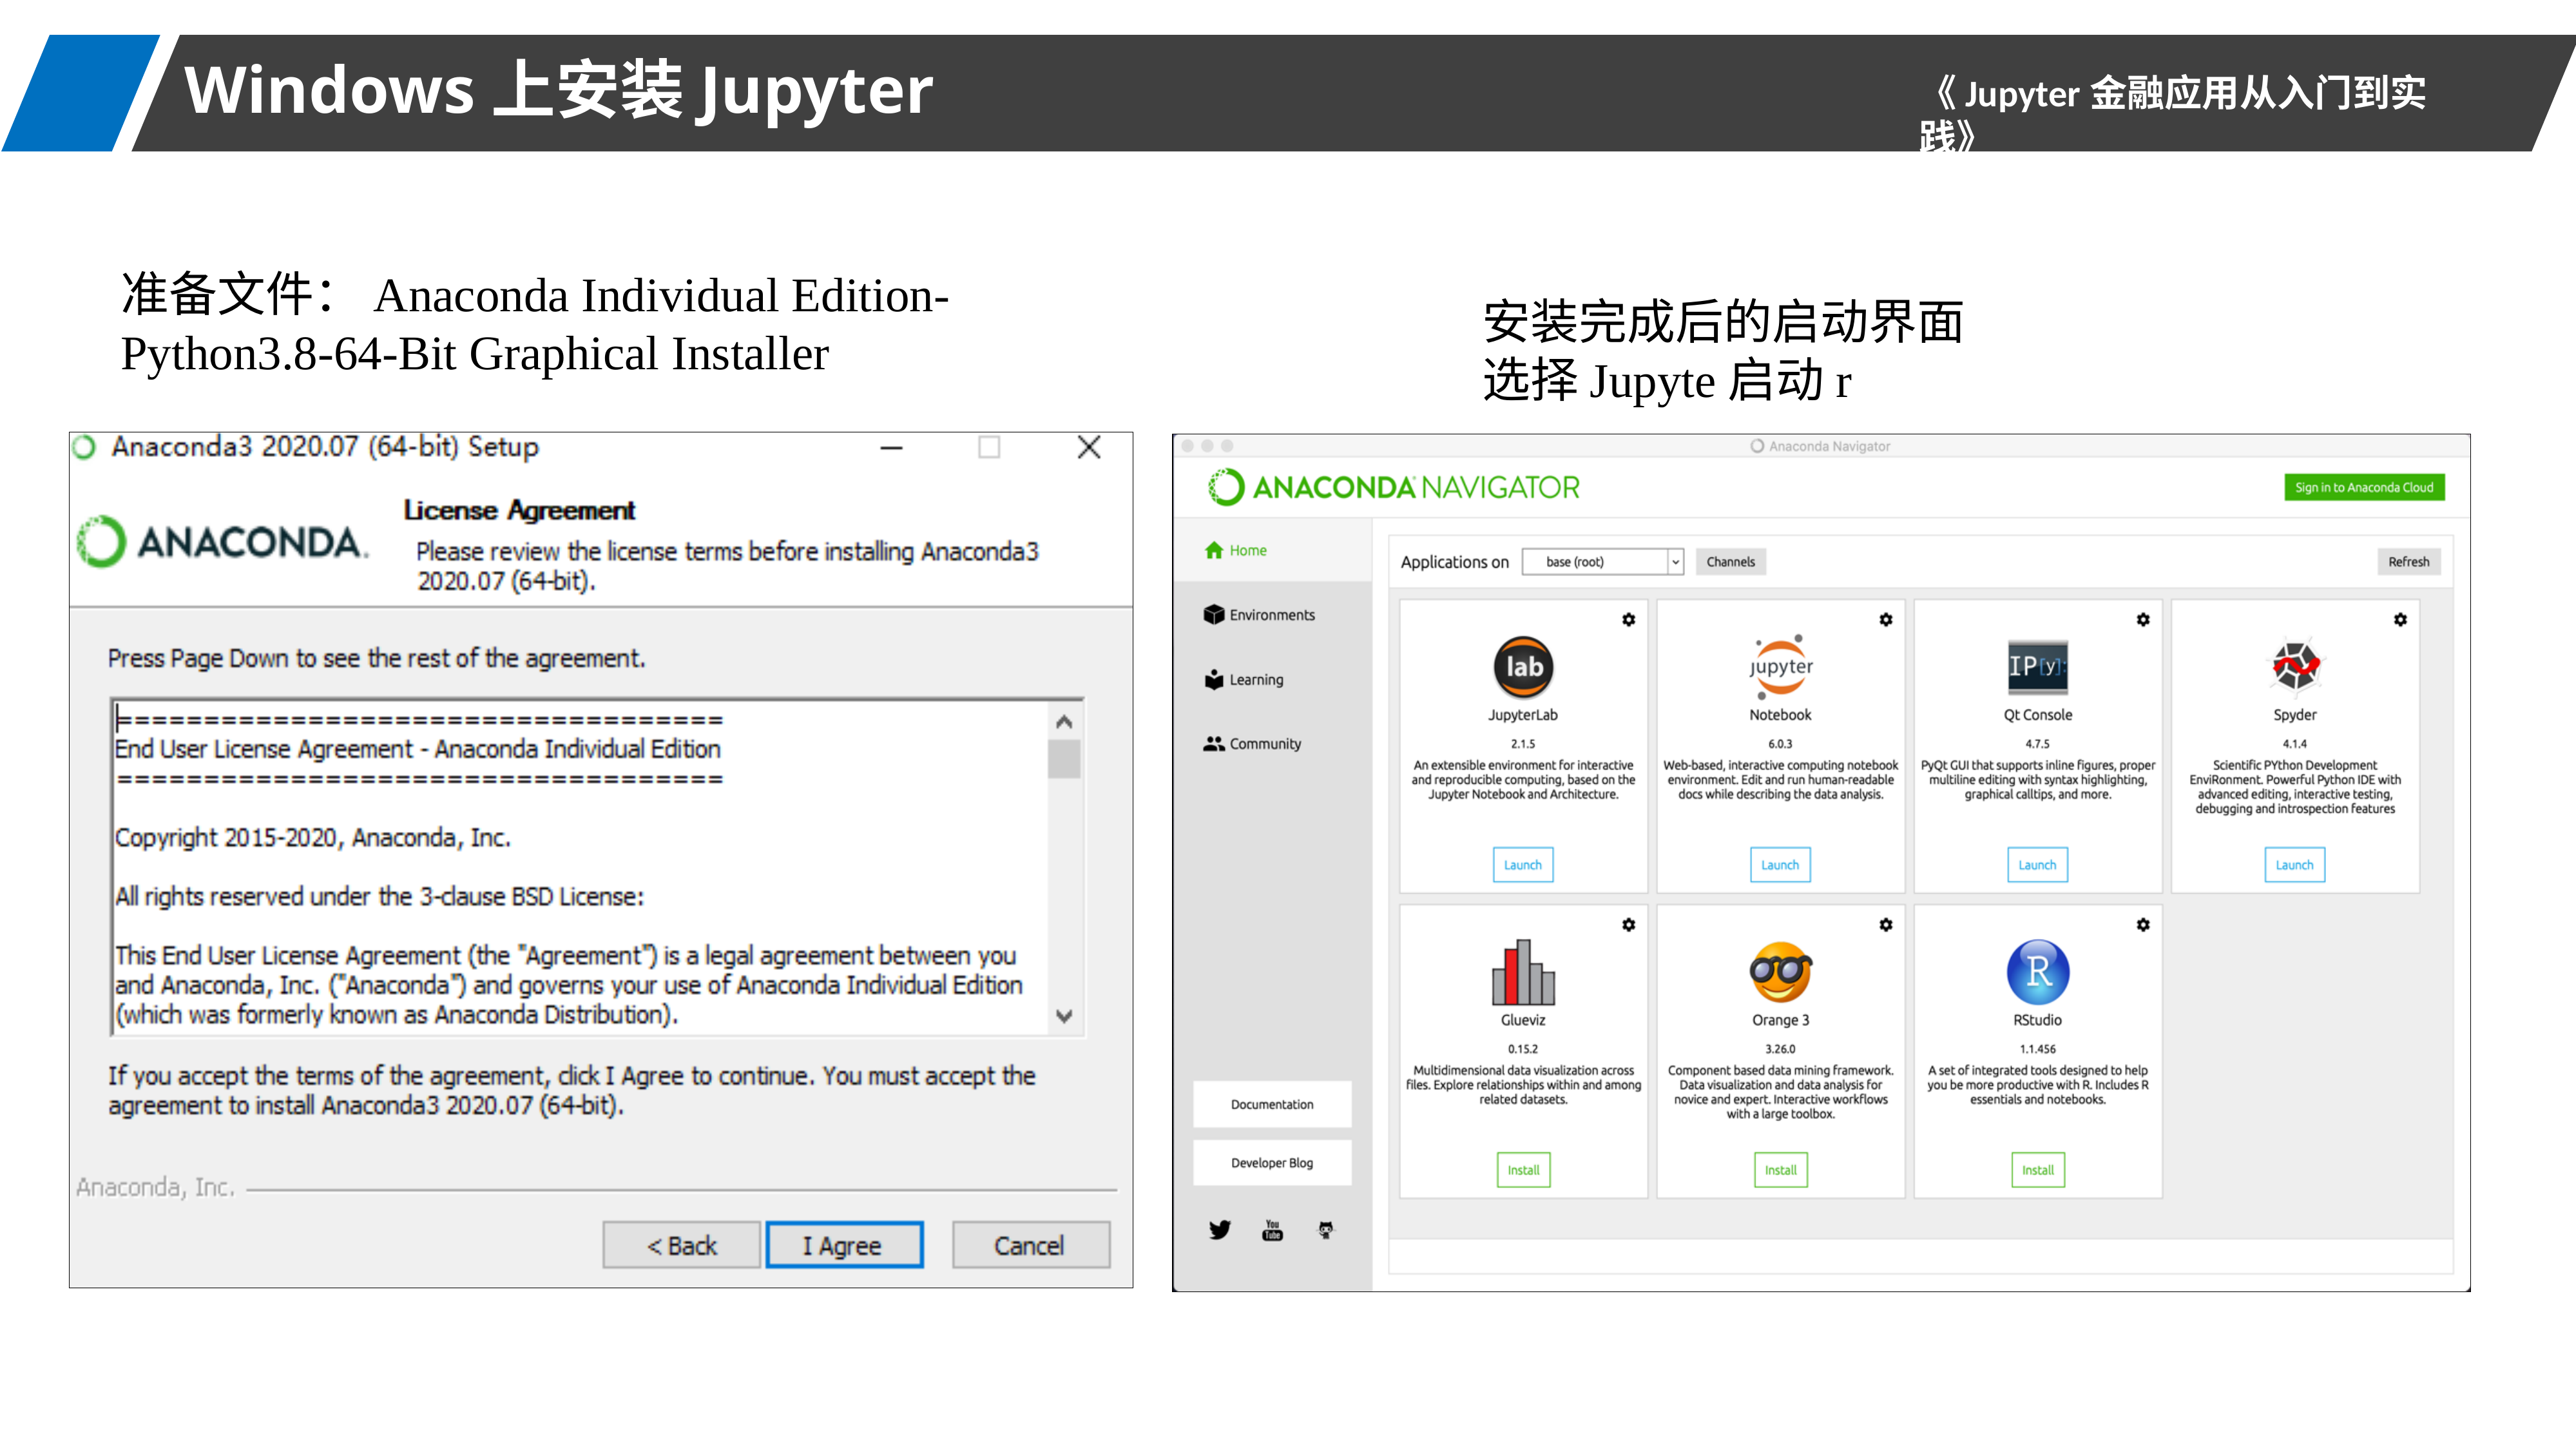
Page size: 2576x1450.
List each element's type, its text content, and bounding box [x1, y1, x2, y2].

text_box 安装完成后的启动界面 选择Jupyte启动r [1472, 286, 2390, 412]
picture [69, 432, 1133, 1288]
text_box Windows上安装Jupyter [175, 44, 945, 131]
text_box 准备文件：Anaconda Individual Edition-Python3.8-64-Bit Graphical Installer [111, 258, 1028, 385]
picture [1173, 434, 2470, 1291]
